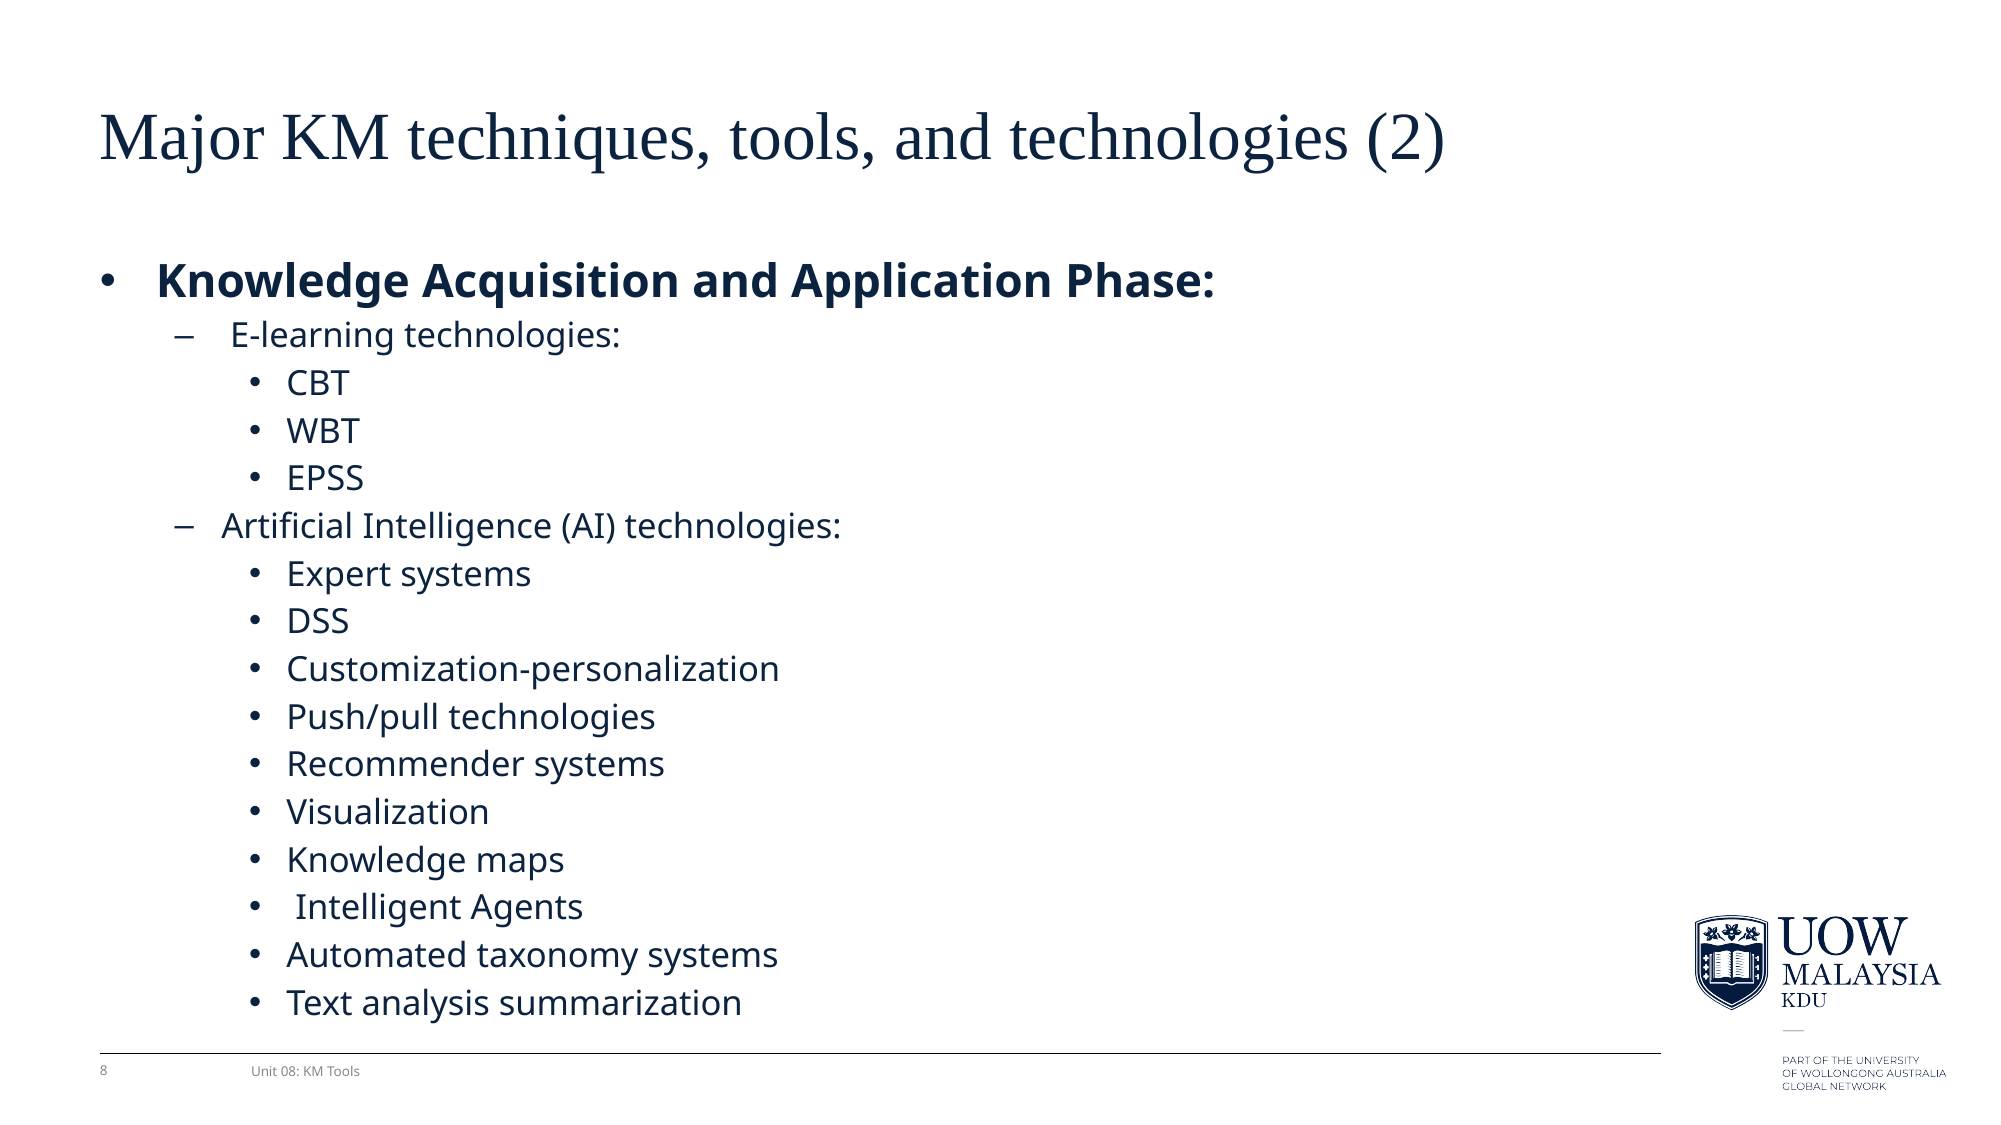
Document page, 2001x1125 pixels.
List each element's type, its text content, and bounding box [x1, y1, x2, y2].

footer Unit 08: KM Tools [250, 1059, 885, 1091]
slide_number 8 [99, 1059, 180, 1091]
list Knowledge Acquisition and Application Phase: E-learning technologies: CBT WBT EPSS Artificial Intelligence (AI) technologies: Expert systems DSS Customization-personalization Push/pull technologies Recommender systems Visualization Knowledge maps Intelligent Agents Automated taxonomy systems Text analysis summarization [99, 251, 1661, 1037]
title Major KM techniques, tools, and technologies (2) [99, 67, 1661, 207]
picture [1695, 915, 1947, 1091]
